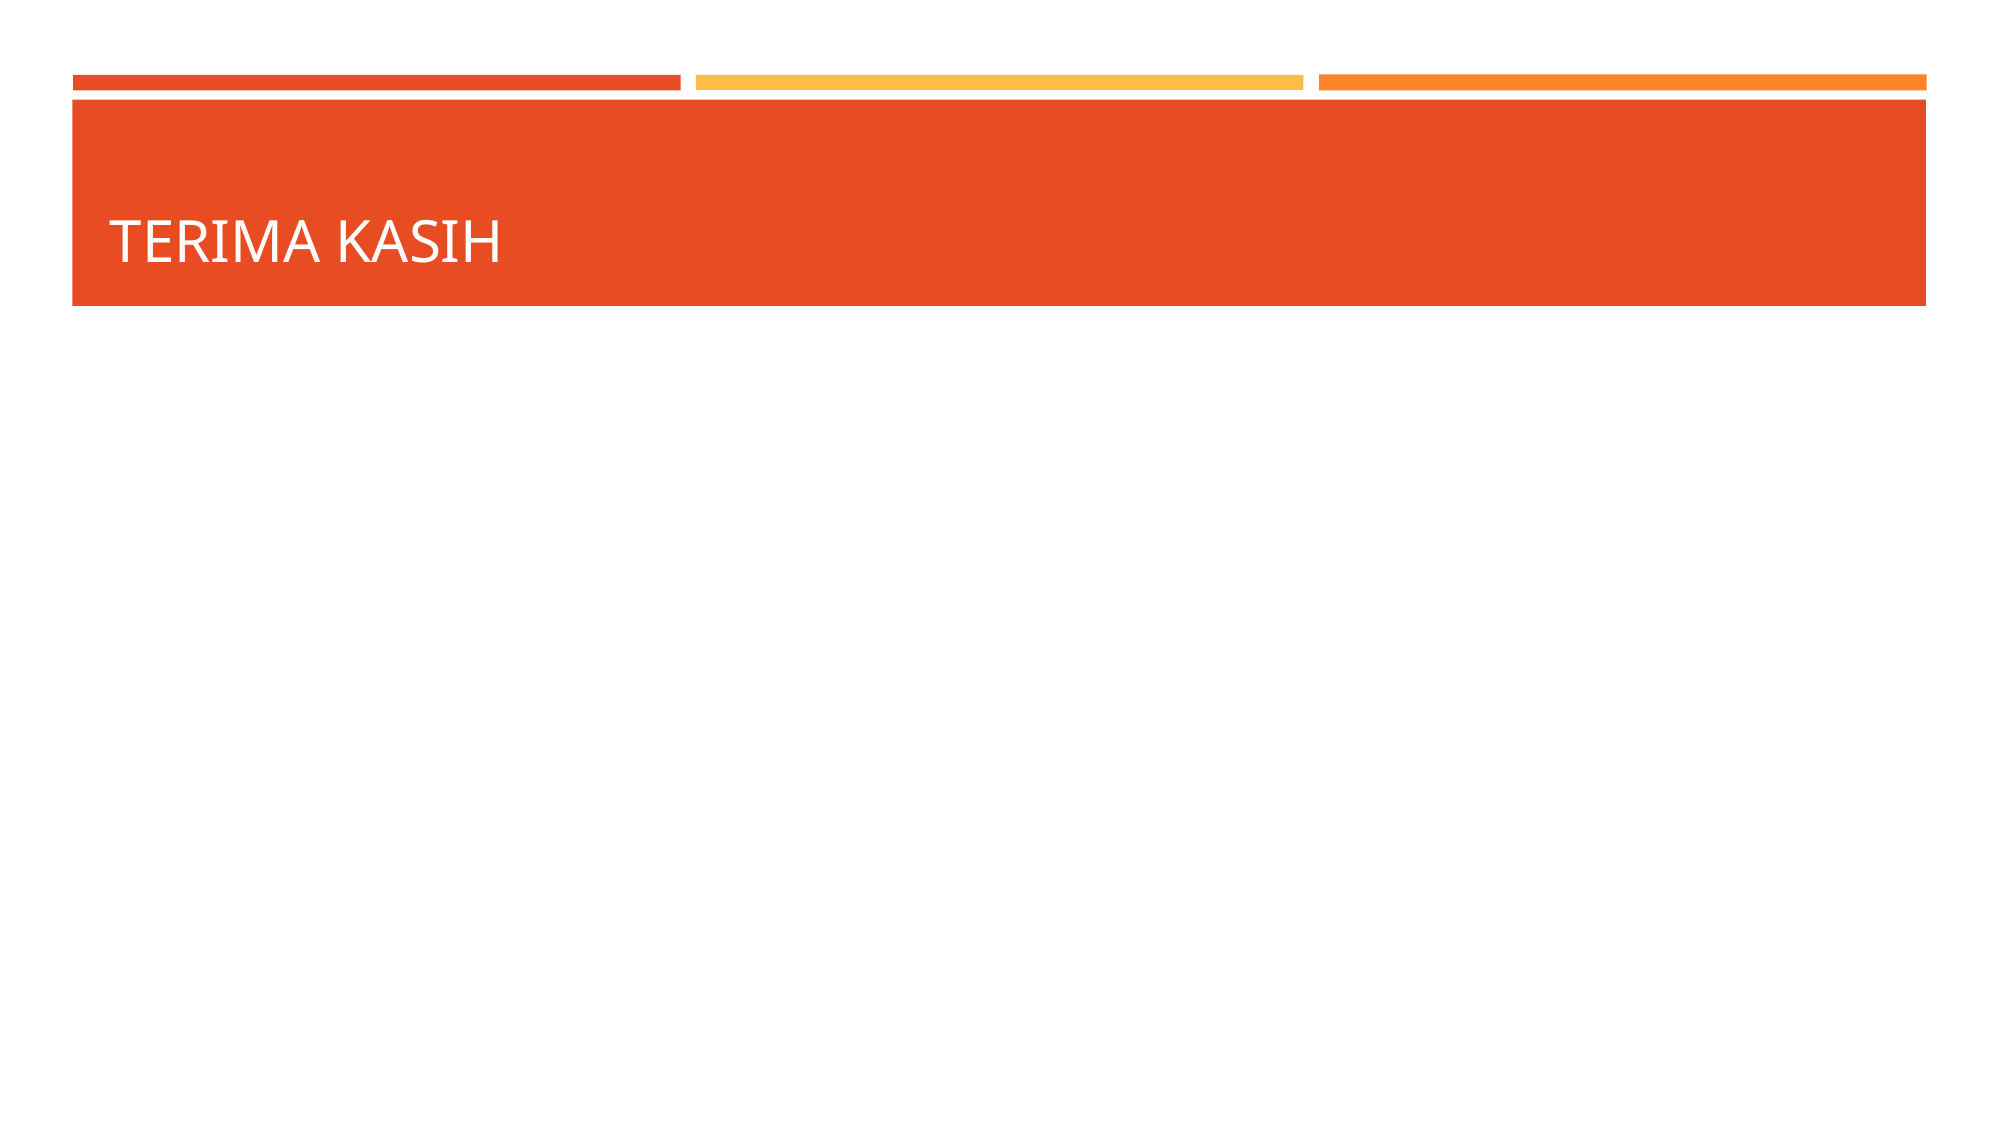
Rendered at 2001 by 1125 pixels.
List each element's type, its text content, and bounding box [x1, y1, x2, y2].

title TERIMA KASIH [94, 119, 1904, 282]
